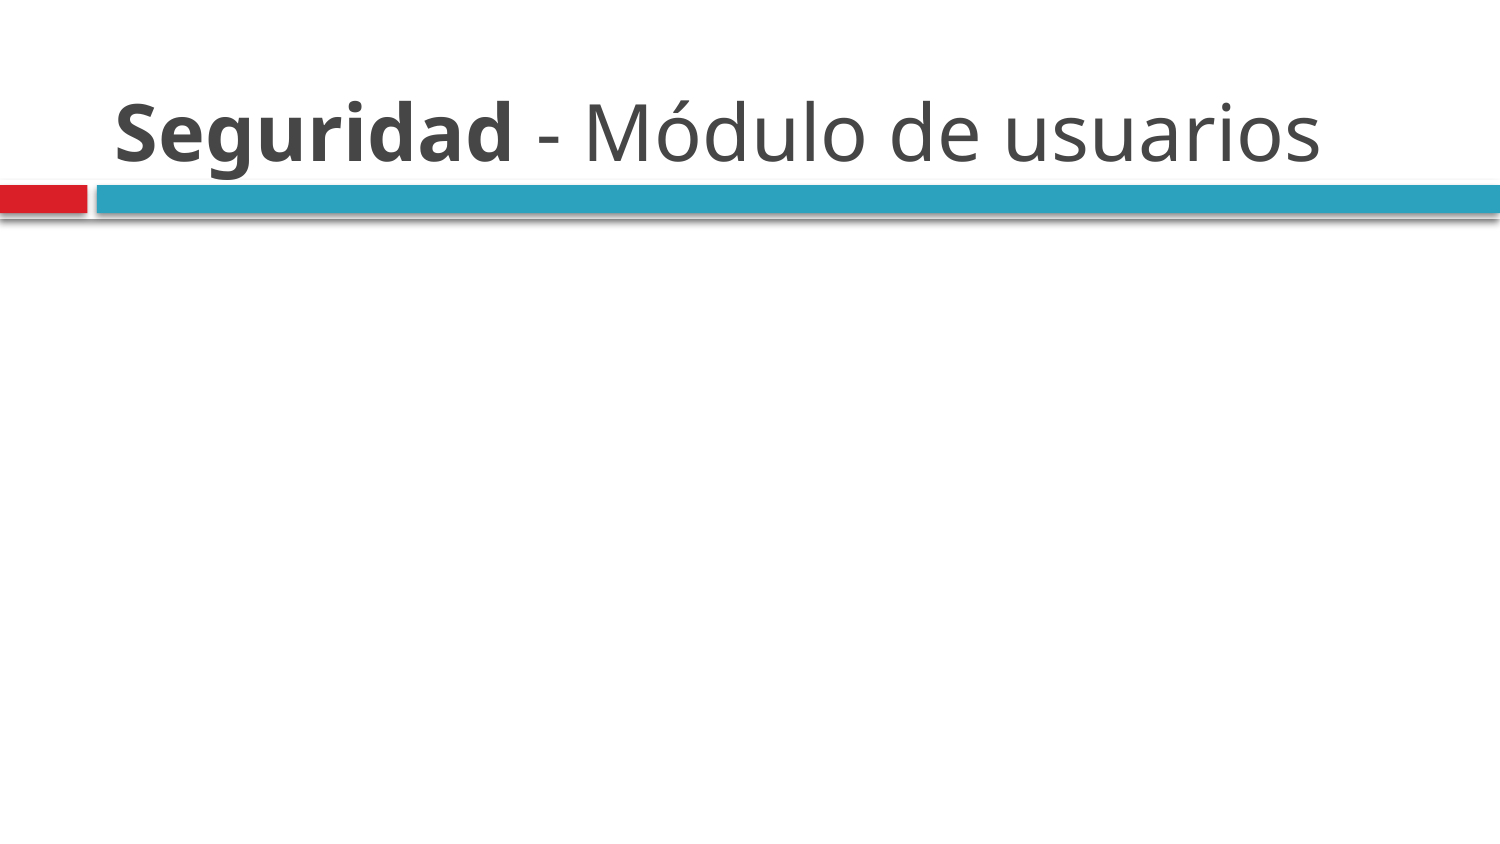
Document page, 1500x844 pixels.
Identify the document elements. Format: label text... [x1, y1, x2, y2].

title Seguridad - Módulo de usuarios [99, 19, 1438, 185]
